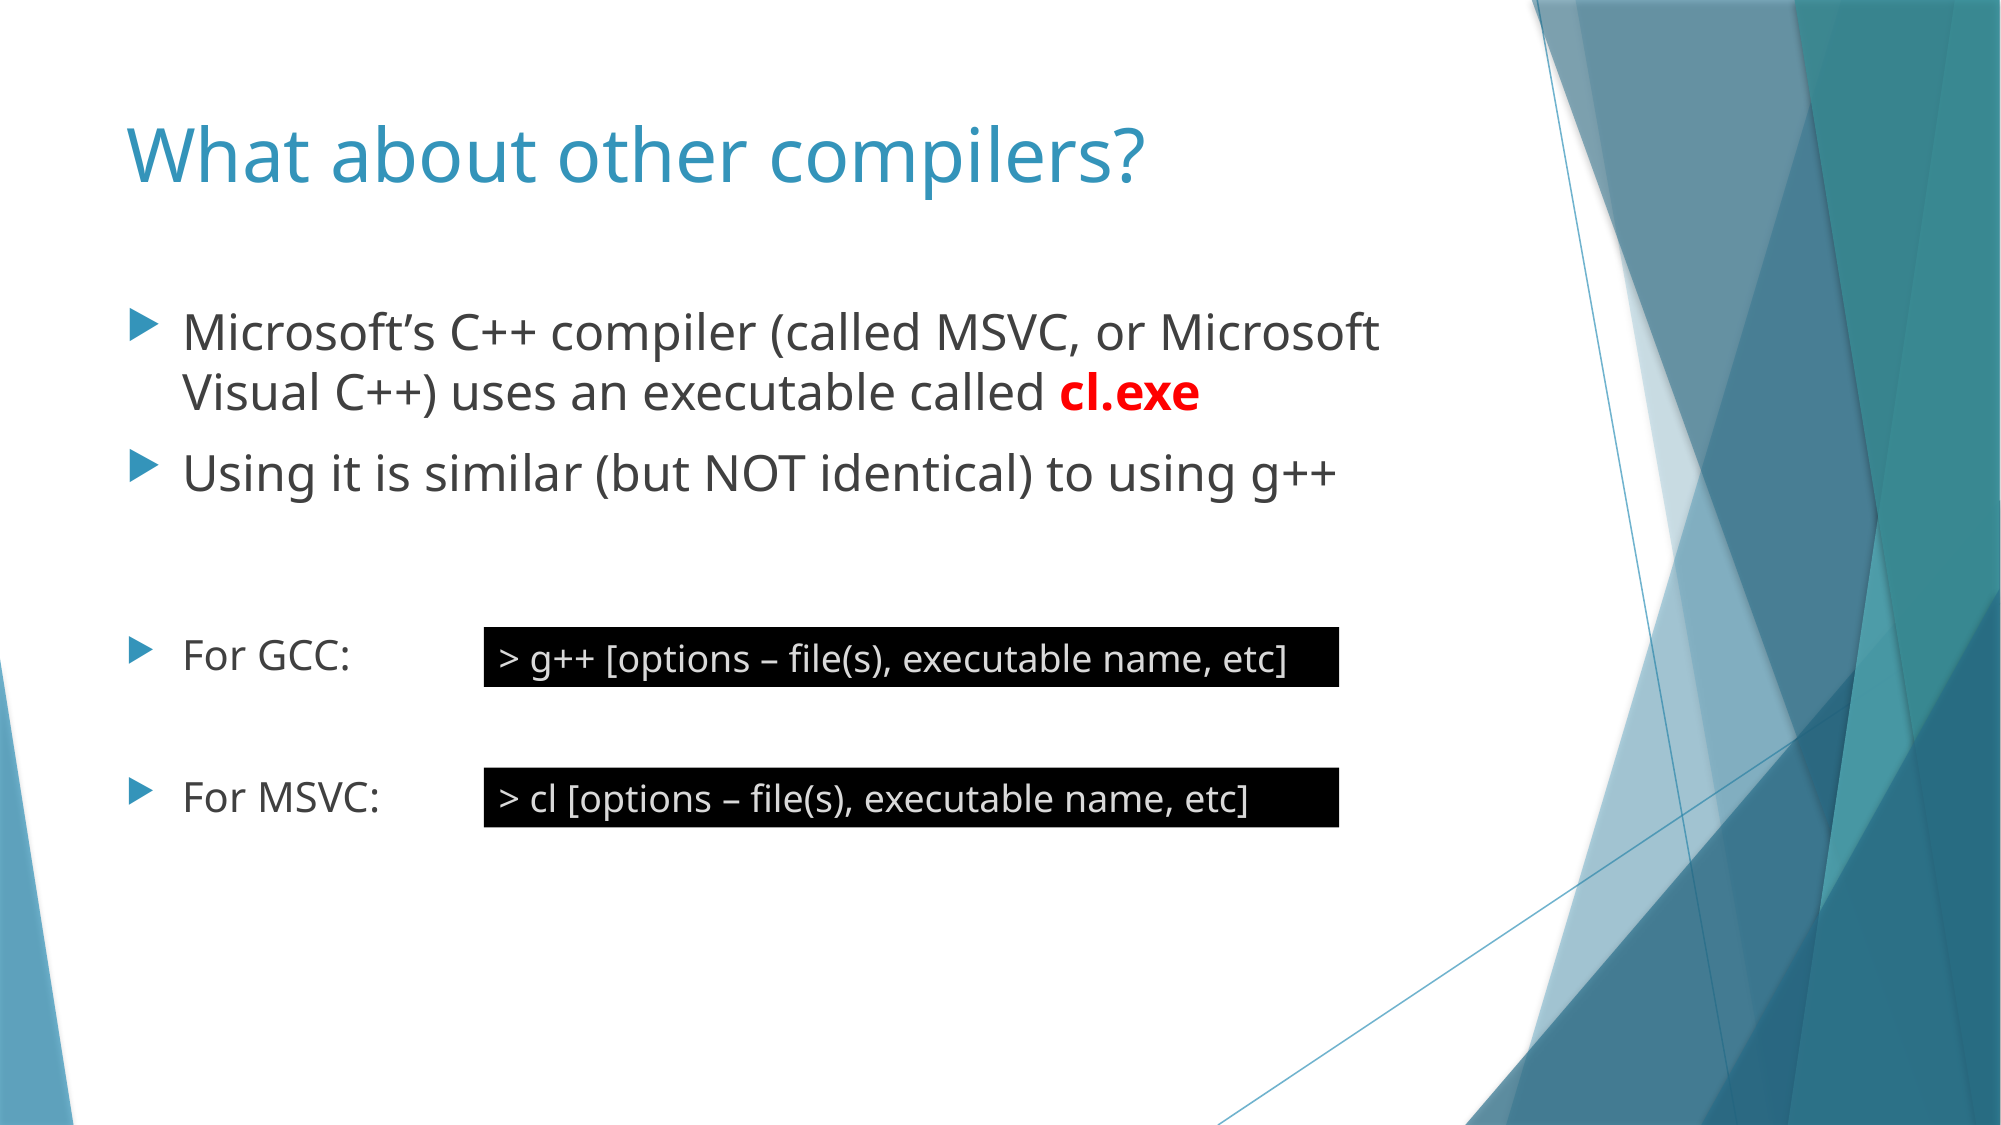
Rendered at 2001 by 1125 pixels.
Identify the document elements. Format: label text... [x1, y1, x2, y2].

text_box For GCC: For MSVC: [111, 621, 1381, 930]
text_box > g++ [options – file(s), executable name, etc] [483, 627, 1340, 687]
list Microsoft’s C++ compiler (called MSVC, or Microsoft Visual C++) uses an executable called cl.exe Using it is similar (but NOT identical) to using g++ [111, 292, 1522, 511]
text_box > cl [options – file(s), executable name, etc] [483, 767, 1340, 828]
title What about other compilers? [111, 99, 1522, 292]
